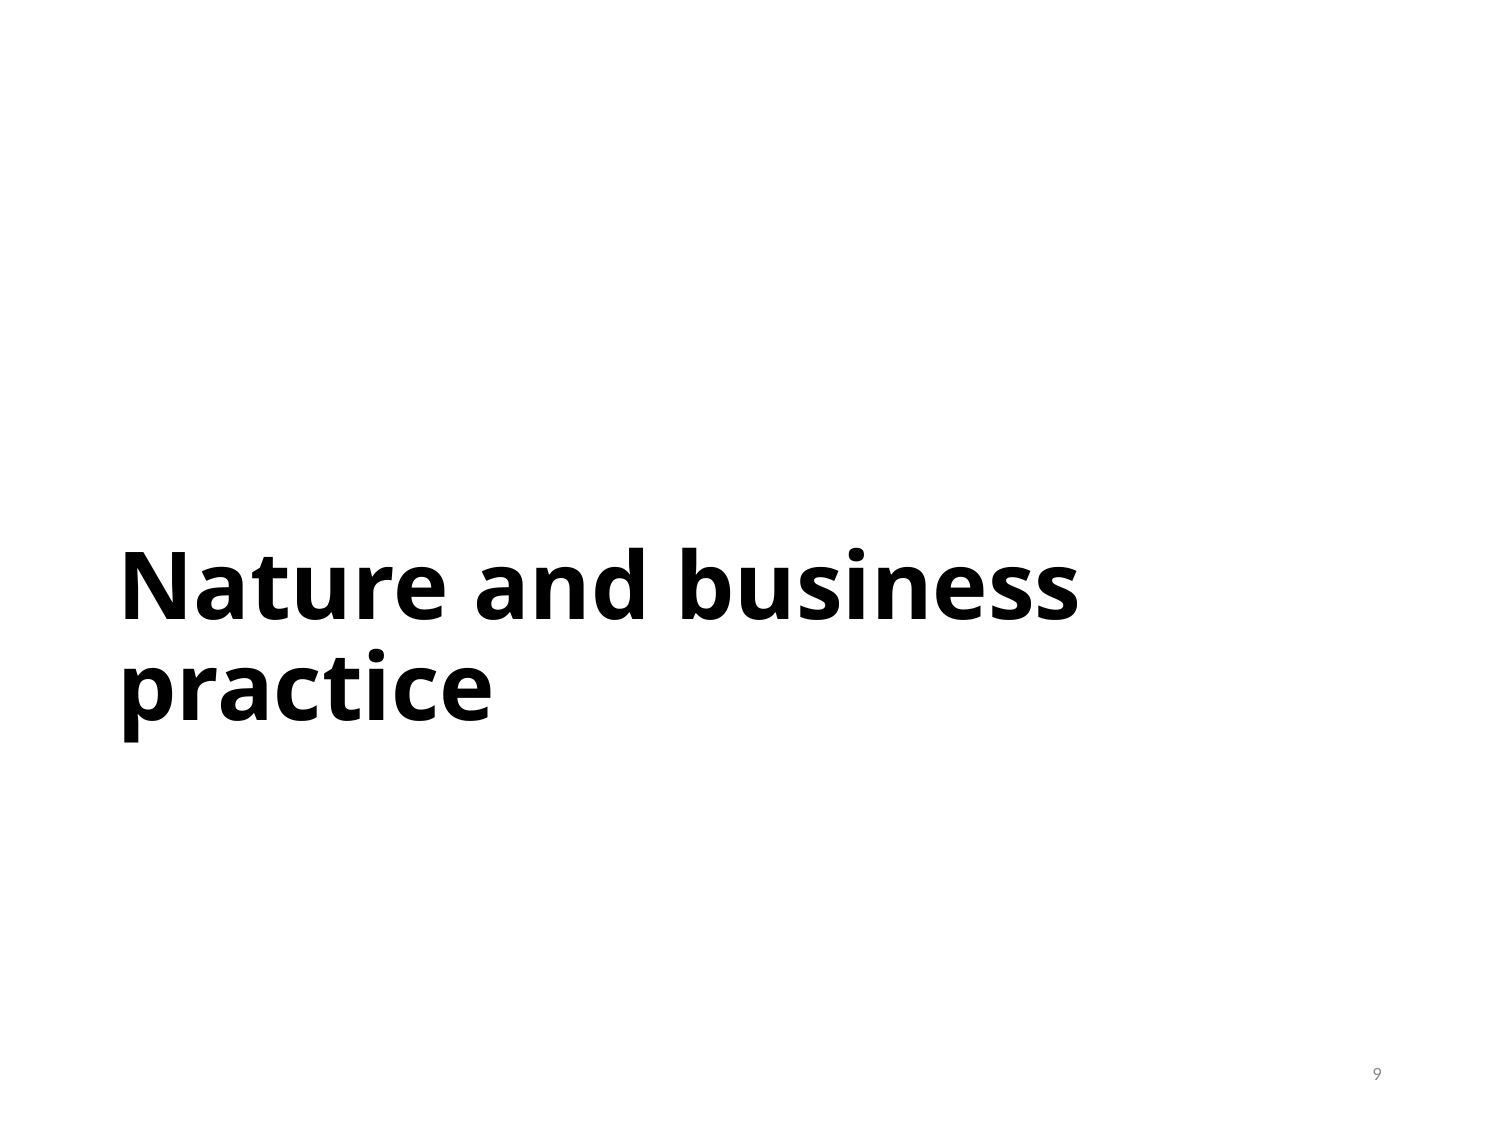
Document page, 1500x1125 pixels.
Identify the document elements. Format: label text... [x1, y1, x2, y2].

slide_number 9 [1059, 1042, 1397, 1103]
title Nature and business practice [102, 280, 1397, 749]
